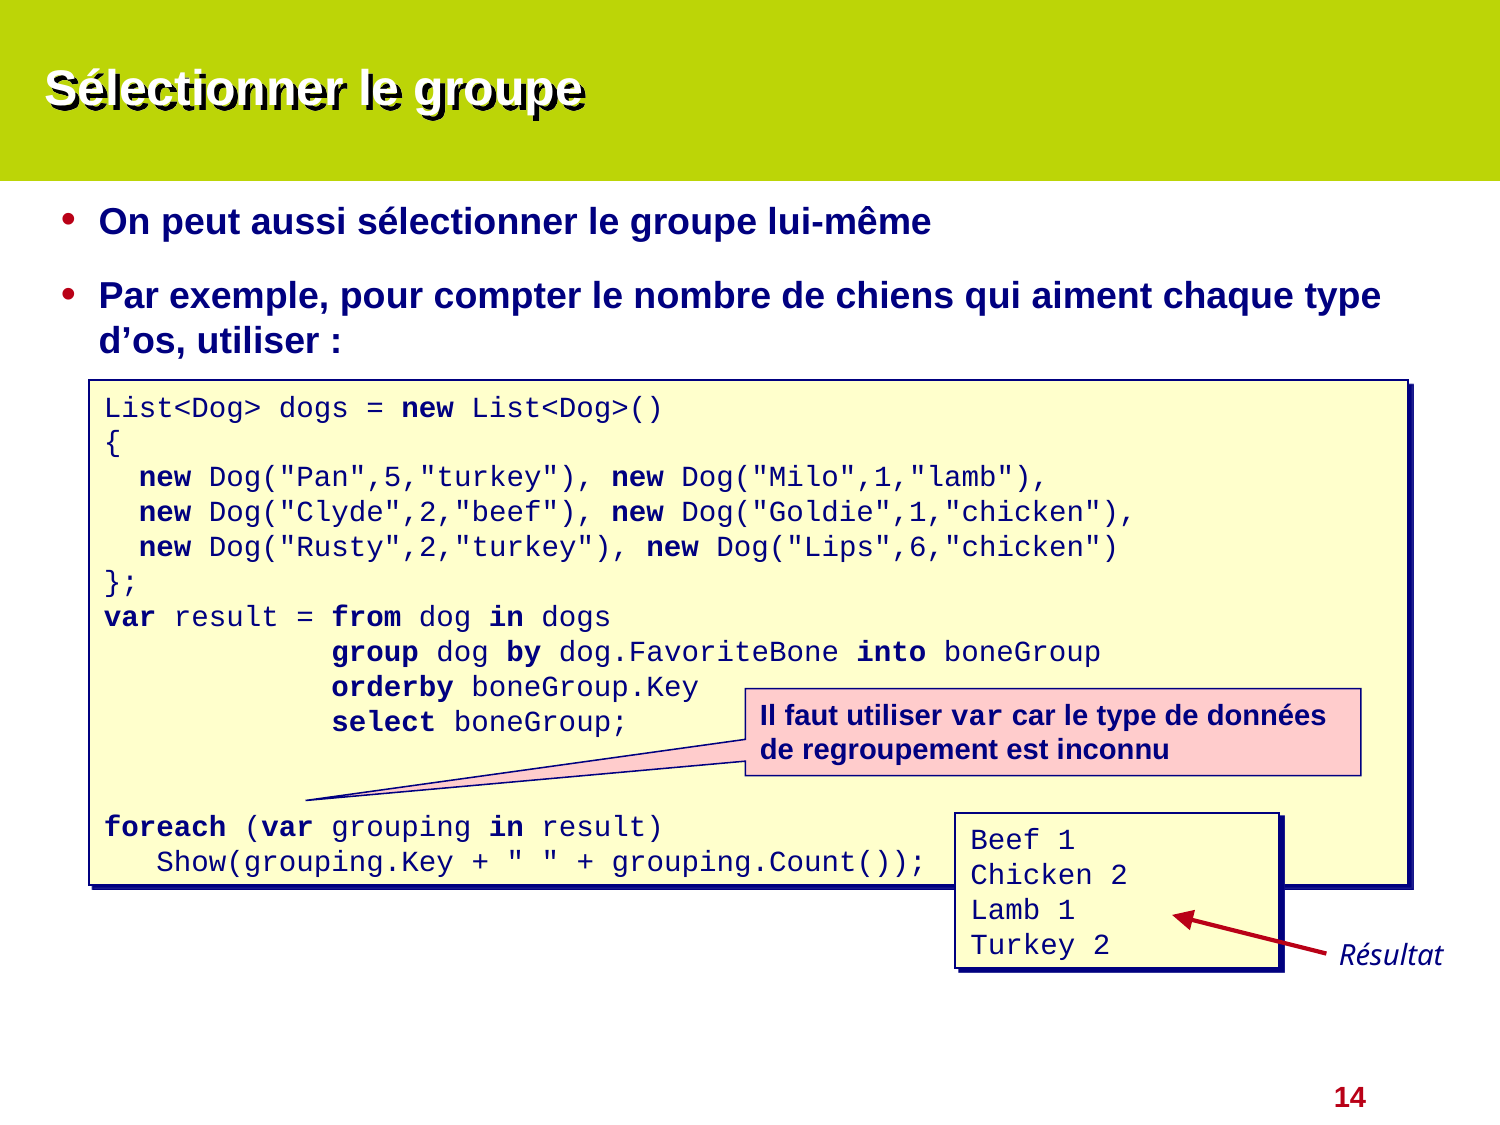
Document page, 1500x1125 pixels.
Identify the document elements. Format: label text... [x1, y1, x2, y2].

text_box List<Dog> dogs = new List<Dog>() { new Dog("Pan",5,"turkey"), new Dog("Milo",1,"lamb"), new Dog("Clyde",2,"beef"), new Dog("Goldie",1,"chicken"), new Dog("Rusty",2,"turkey"), new Dog("Lips",6,"chicken") }; var result = from dog in dogs group dog by dog.FavoriteBone into boneGroup orderby boneGroup.Key select boneGroup; foreach (var grouping in result) Show(grouping.Key + " " + grouping.Count()); [88, 380, 1408, 885]
text_box [1172, 909, 1327, 954]
title Sélectionner le groupe [29, 26, 1308, 146]
text_box Il faut utiliser var car le type de données de regroupement est inconnu [305, 688, 1361, 801]
text_box Beef 1 Chicken 2 Lamb 1 Turkey 2 [955, 812, 1280, 968]
text_box Résultat [1324, 929, 1459, 979]
list On peut aussi sélectionner le groupe lui-même Par exemple, pour compter le nombre de chiens qui aiment chaque type d’os, utiliser : [45, 188, 1457, 446]
